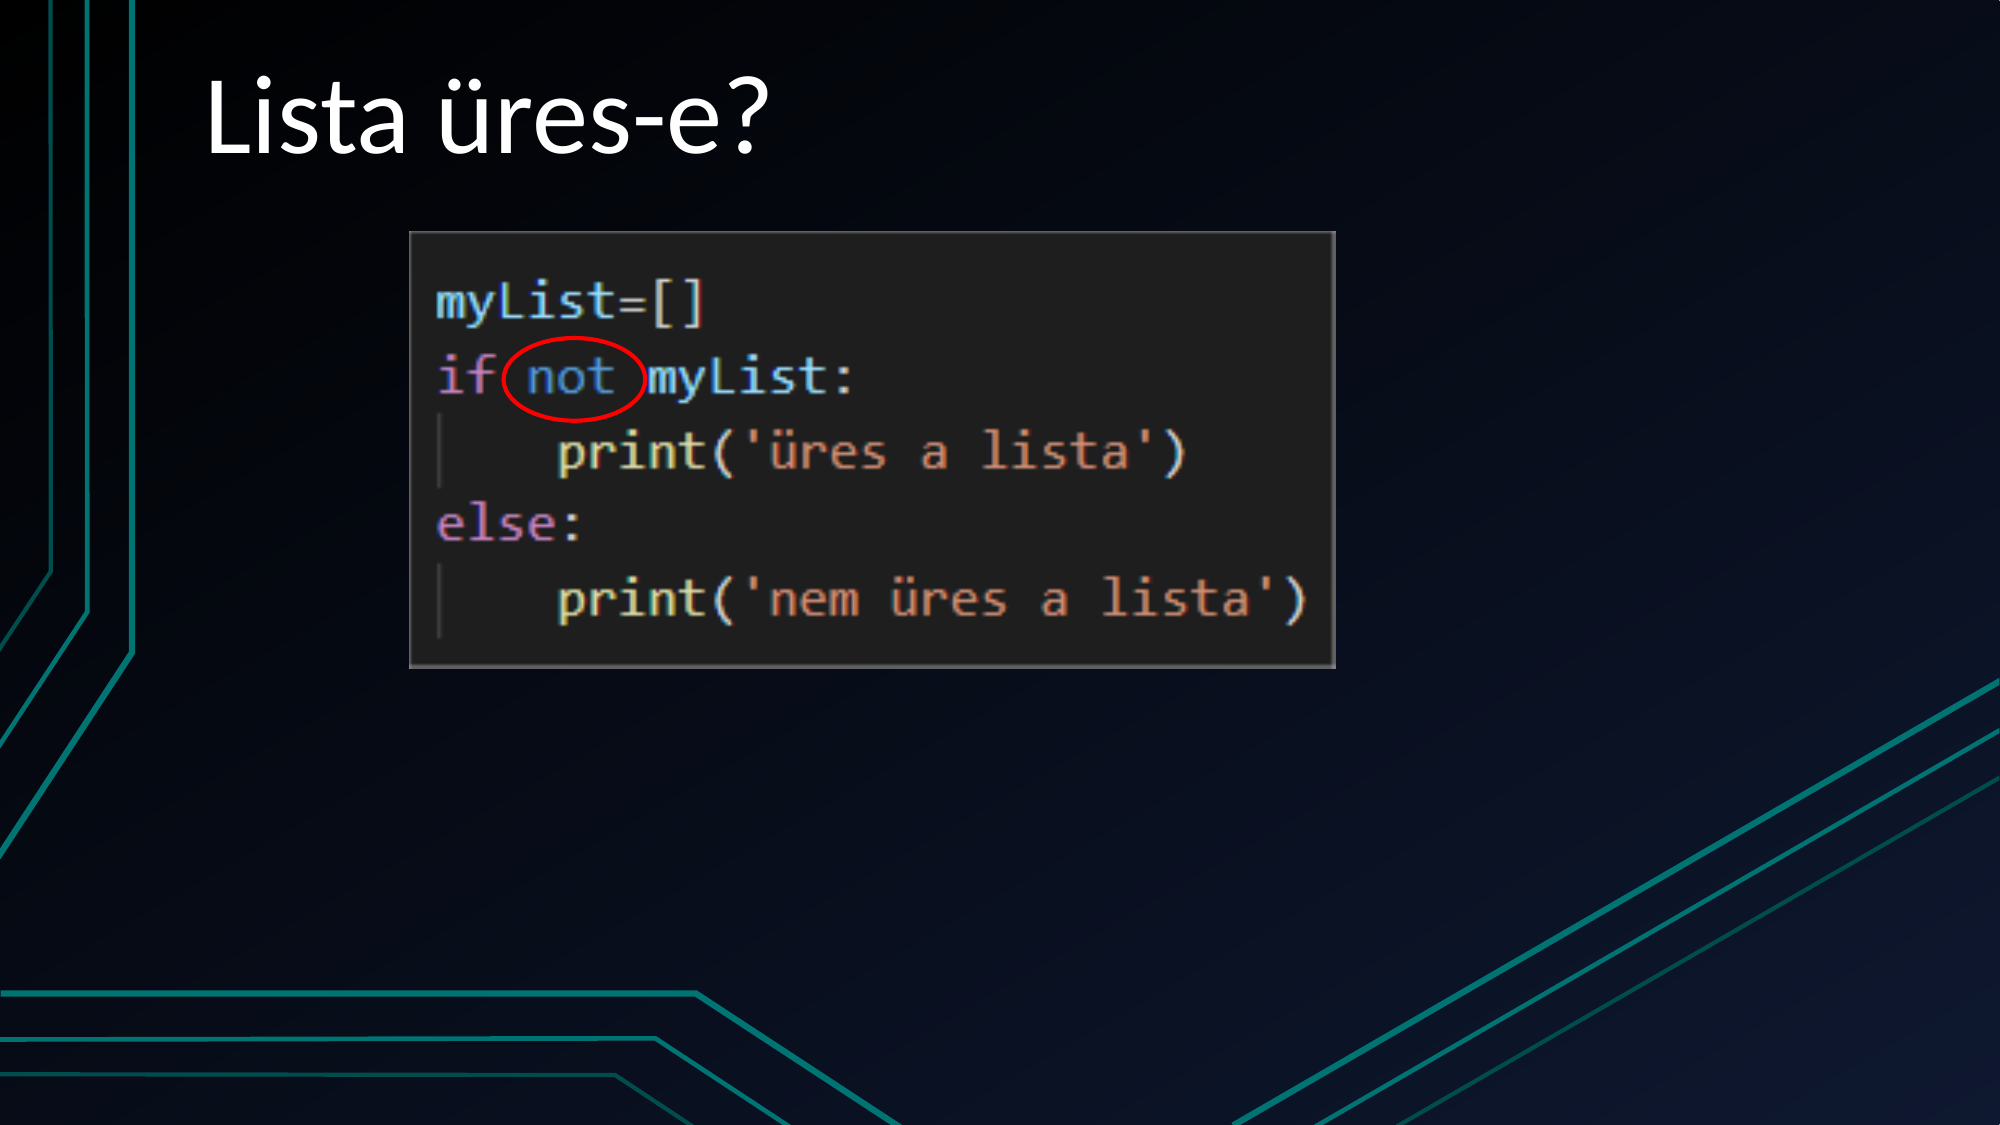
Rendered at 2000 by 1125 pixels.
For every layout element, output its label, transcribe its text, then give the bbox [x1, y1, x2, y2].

picture [408, 231, 1336, 670]
title Lista üres-e? [184, 42, 1603, 188]
